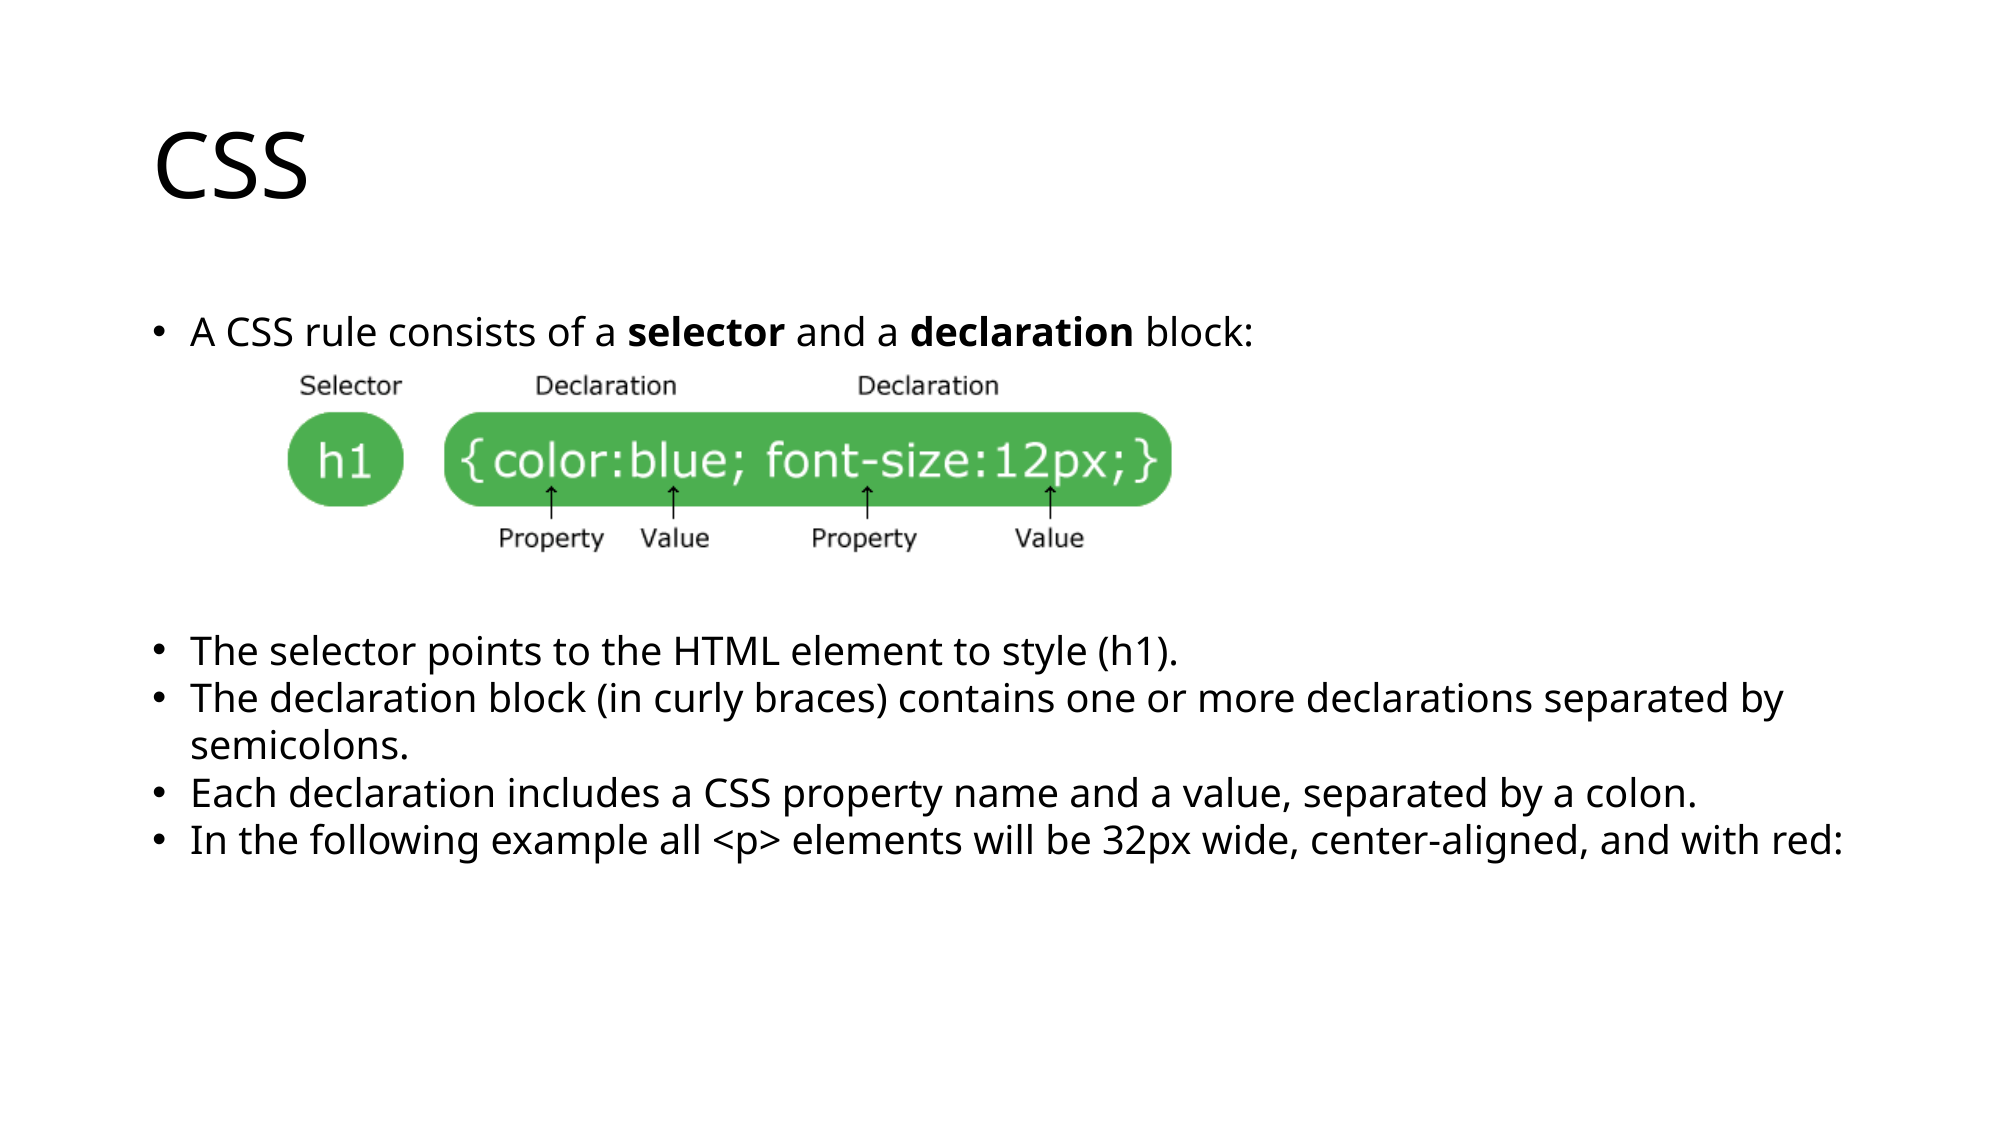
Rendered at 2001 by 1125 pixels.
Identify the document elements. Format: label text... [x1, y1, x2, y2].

title CSS [137, 59, 1863, 278]
list A CSS rule consists of a selector and a declaration block: The selector points to the HTML element to style (h1). The declaration block (in curly braces) contains one or more declarations separated by semicolons. Each declaration includes a CSS property name and a value, separated by a colon. In the following example all <p> elements will be 32px wide, center-aligned, and with red: [137, 299, 1863, 1014]
picture [285, 370, 1175, 557]
